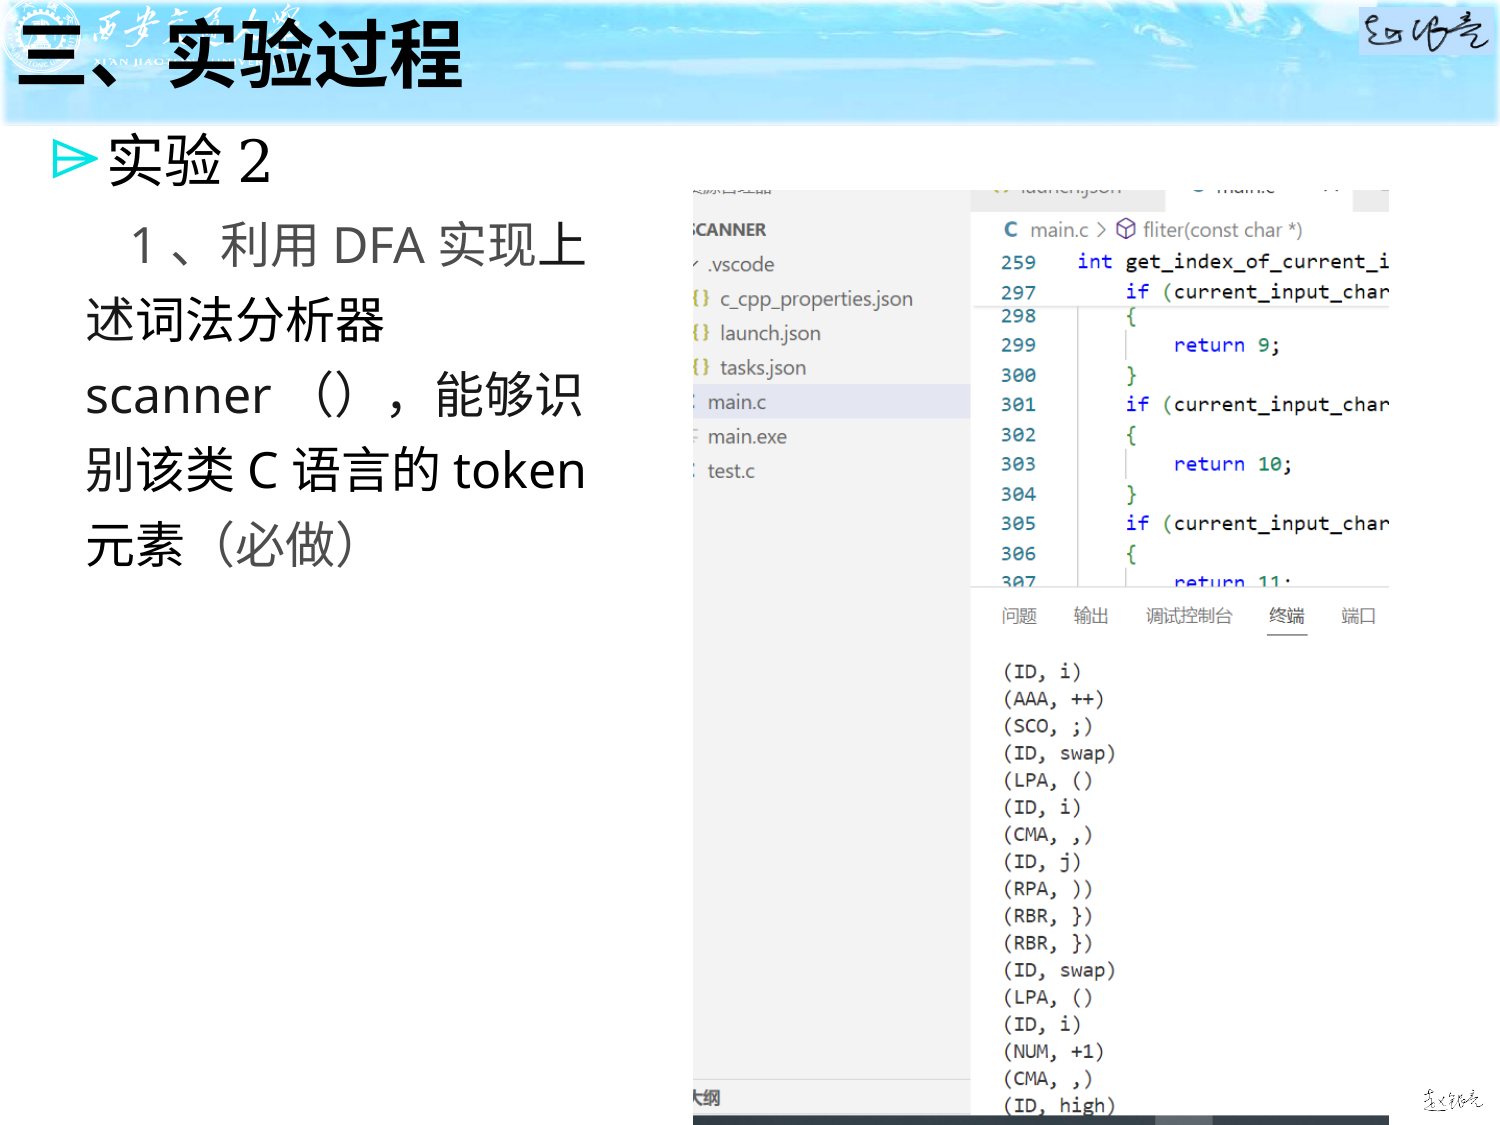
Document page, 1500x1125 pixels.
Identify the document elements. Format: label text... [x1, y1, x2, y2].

picture [1409, 1082, 1495, 1117]
picture [9, 8, 1494, 118]
picture [693, 190, 1389, 1125]
text_box 1、利用DFA实现上述词法分析器scanner（），能够识别该类C语言的token元素（必做） [71, 191, 613, 582]
list 实验2 [34, 116, 1394, 204]
text_box 三、实验过程 [0, 0, 804, 105]
